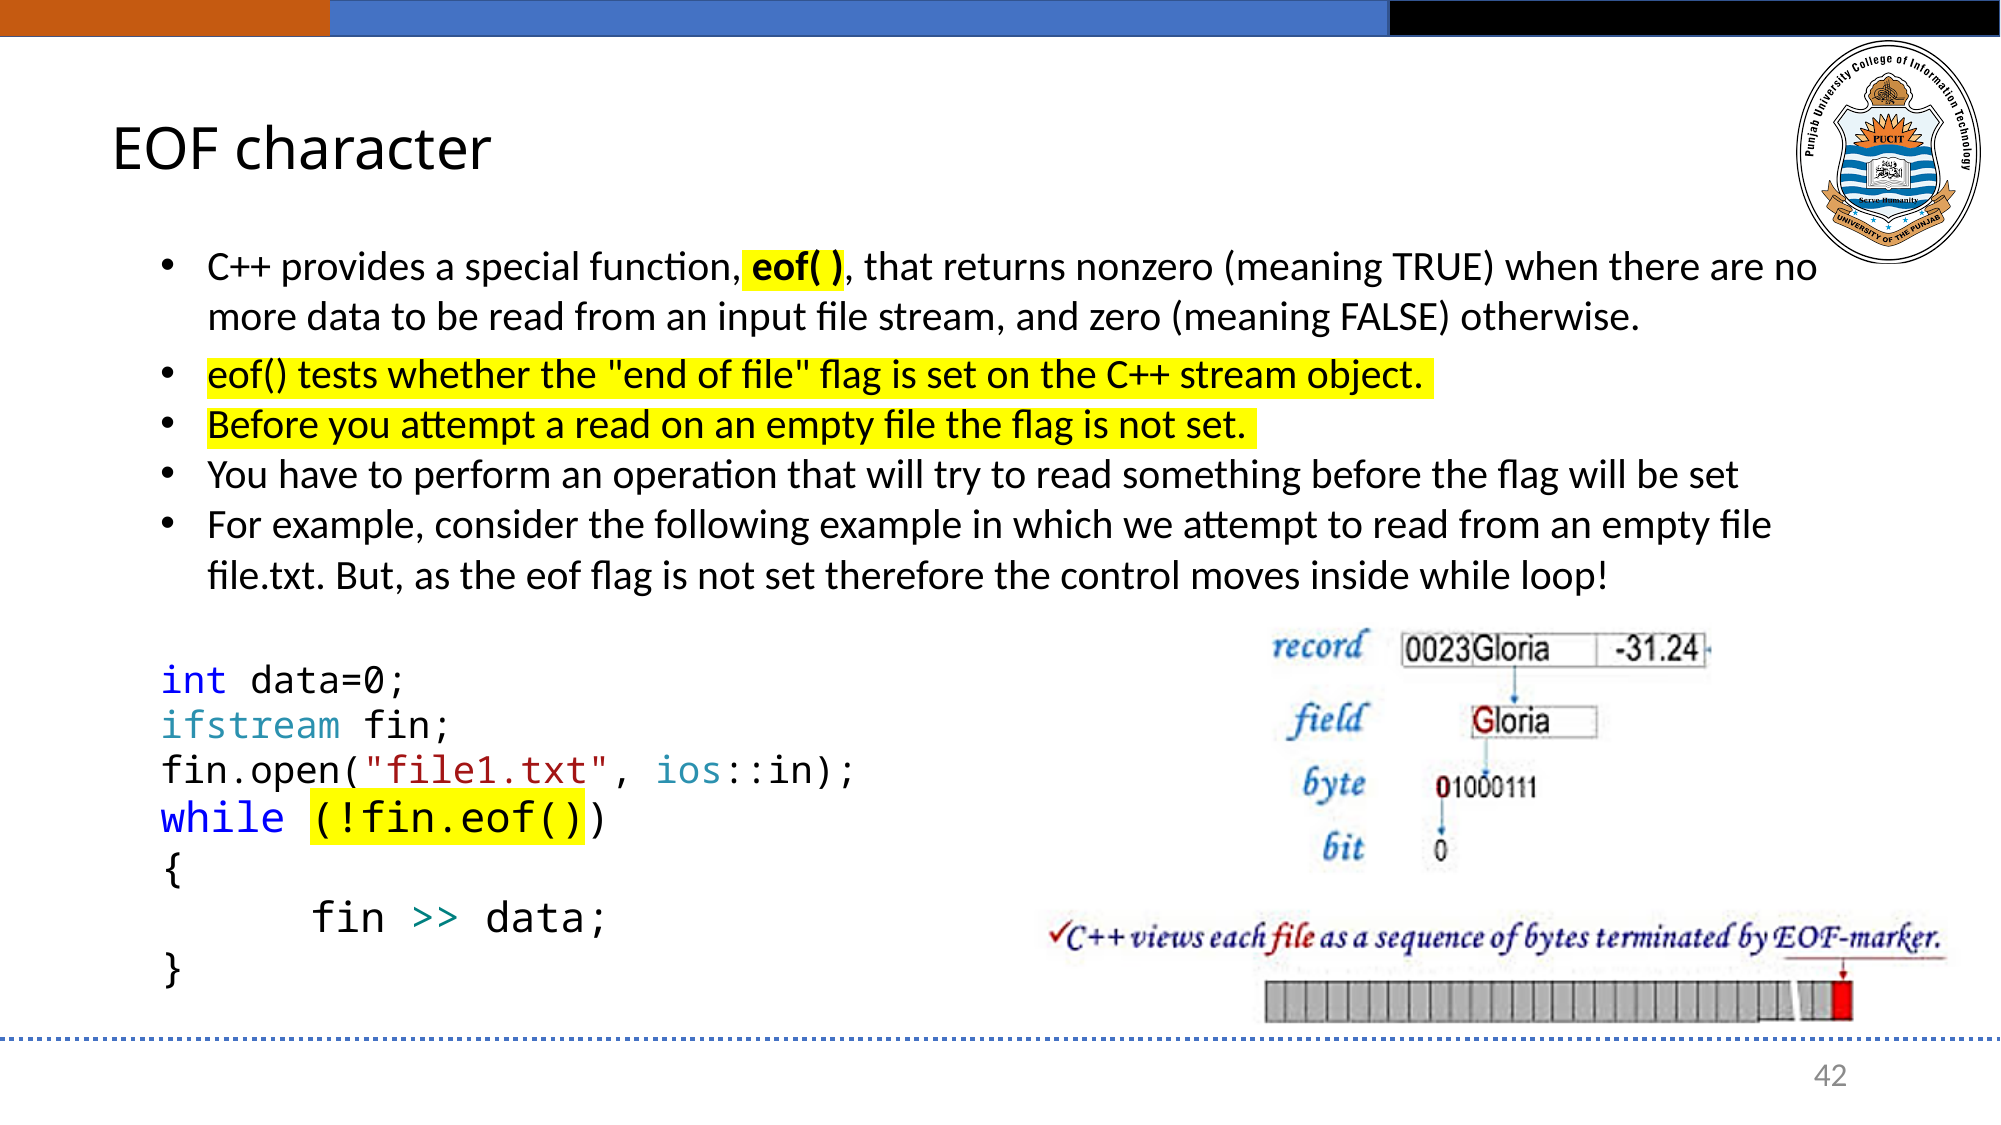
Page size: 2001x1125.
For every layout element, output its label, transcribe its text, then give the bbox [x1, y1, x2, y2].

picture [1776, 40, 2000, 264]
text_box C++ provides a special function, eof( ), that returns nonzero (meaning TRUE) when there are no more data to be read from an input file stream, and zero (meaning FALSE) otherwise. [145, 231, 1871, 347]
picture [1008, 622, 1965, 1028]
slide_number 42 [1412, 1042, 1863, 1103]
text_box int data=0; ifstream fin; fin.open("file1.txt", ios::in); while (!fin.eof()) { fin >> data; } [145, 648, 1008, 999]
title EOF character [95, 87, 1821, 214]
text_box eof() tests whether the "end of file" flag is set on the C++ stream object. Before you attempt a read on an empty file the flag is not set. You have to perform an operation that will try to read something before the flag will be set For example, consider the following example in which we attempt to read from an empty file file.txt. But, as the eof flag is not set therefore the control moves inside while loop! [145, 347, 1855, 605]
